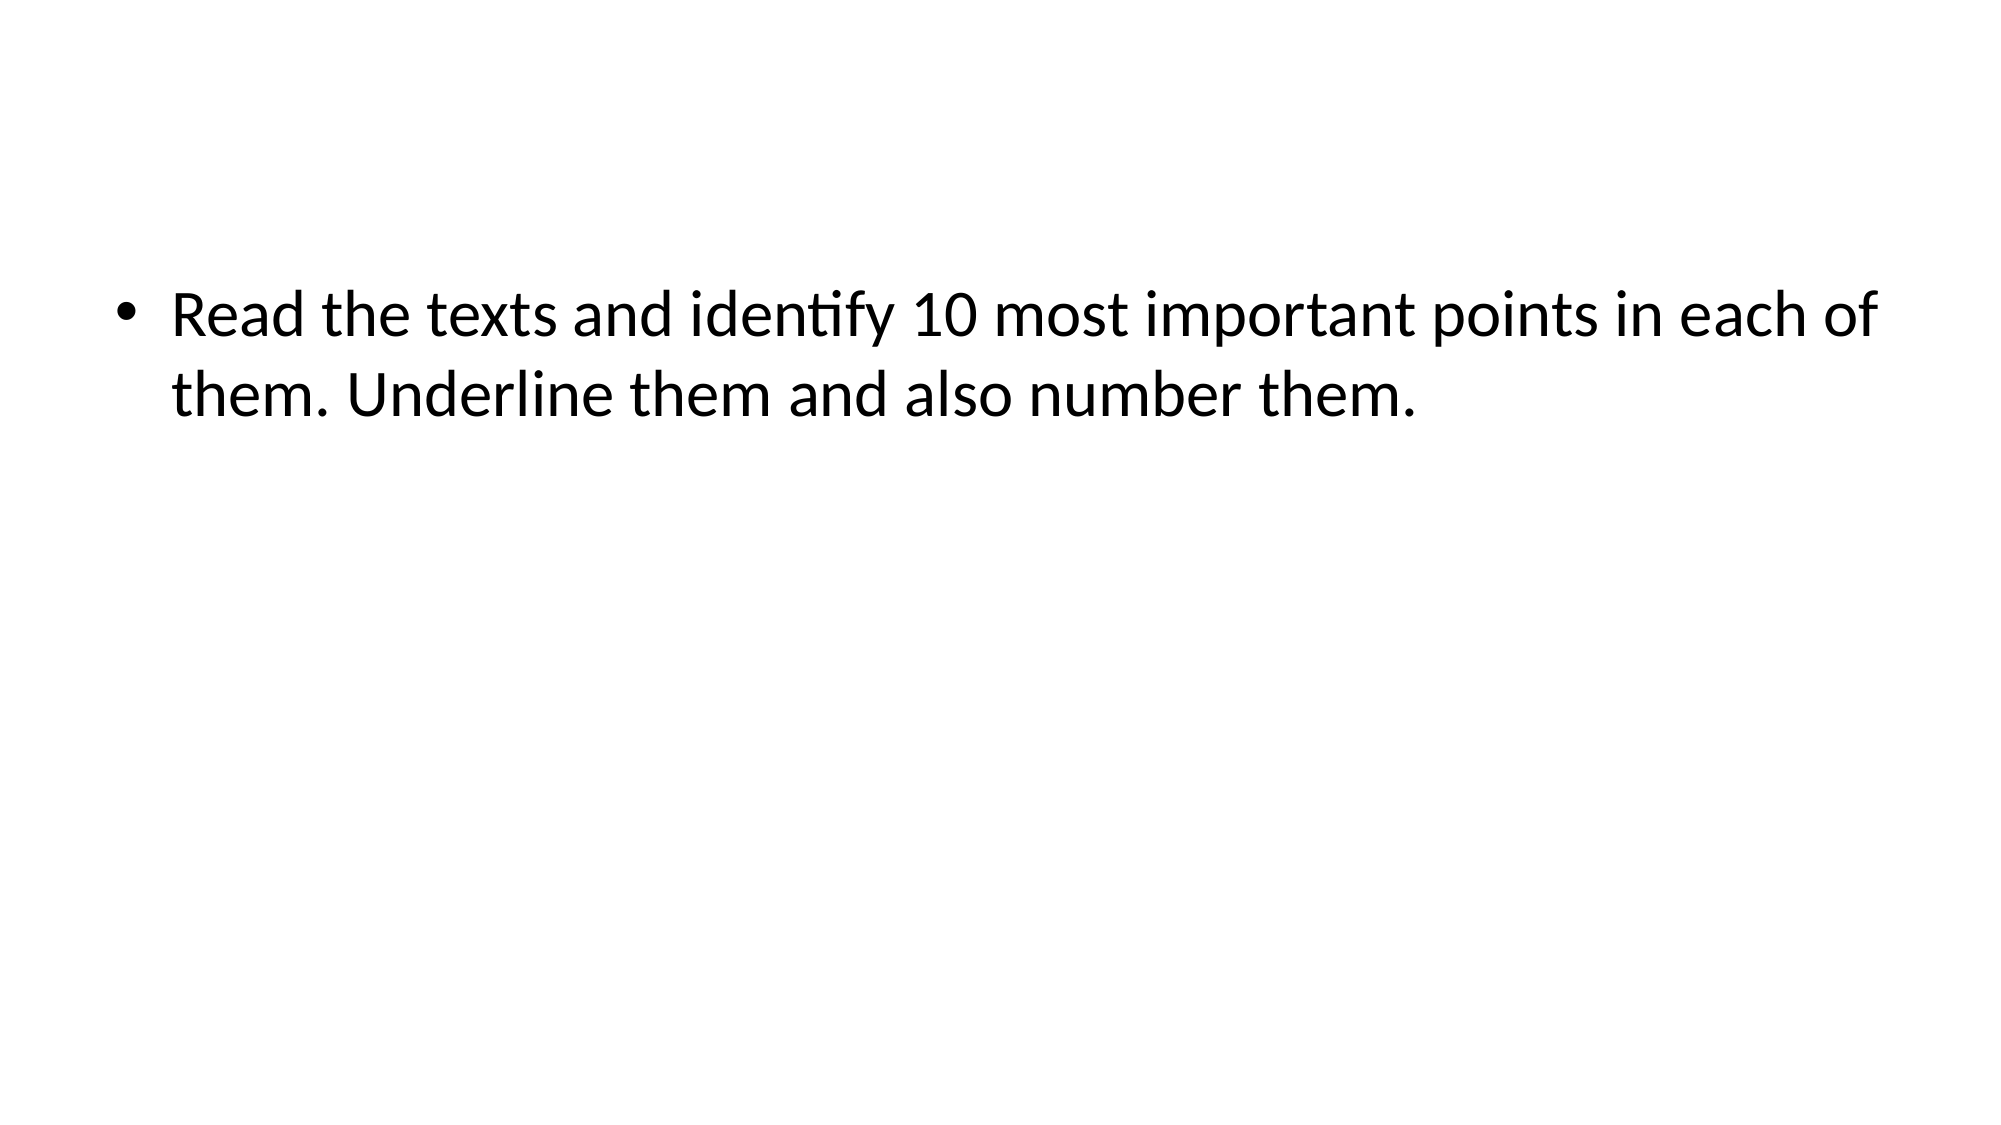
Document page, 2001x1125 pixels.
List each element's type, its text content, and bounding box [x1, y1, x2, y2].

list Read the texts and identify 10 most important points in each of them. Underline them and also number them. [99, 262, 1900, 1005]
